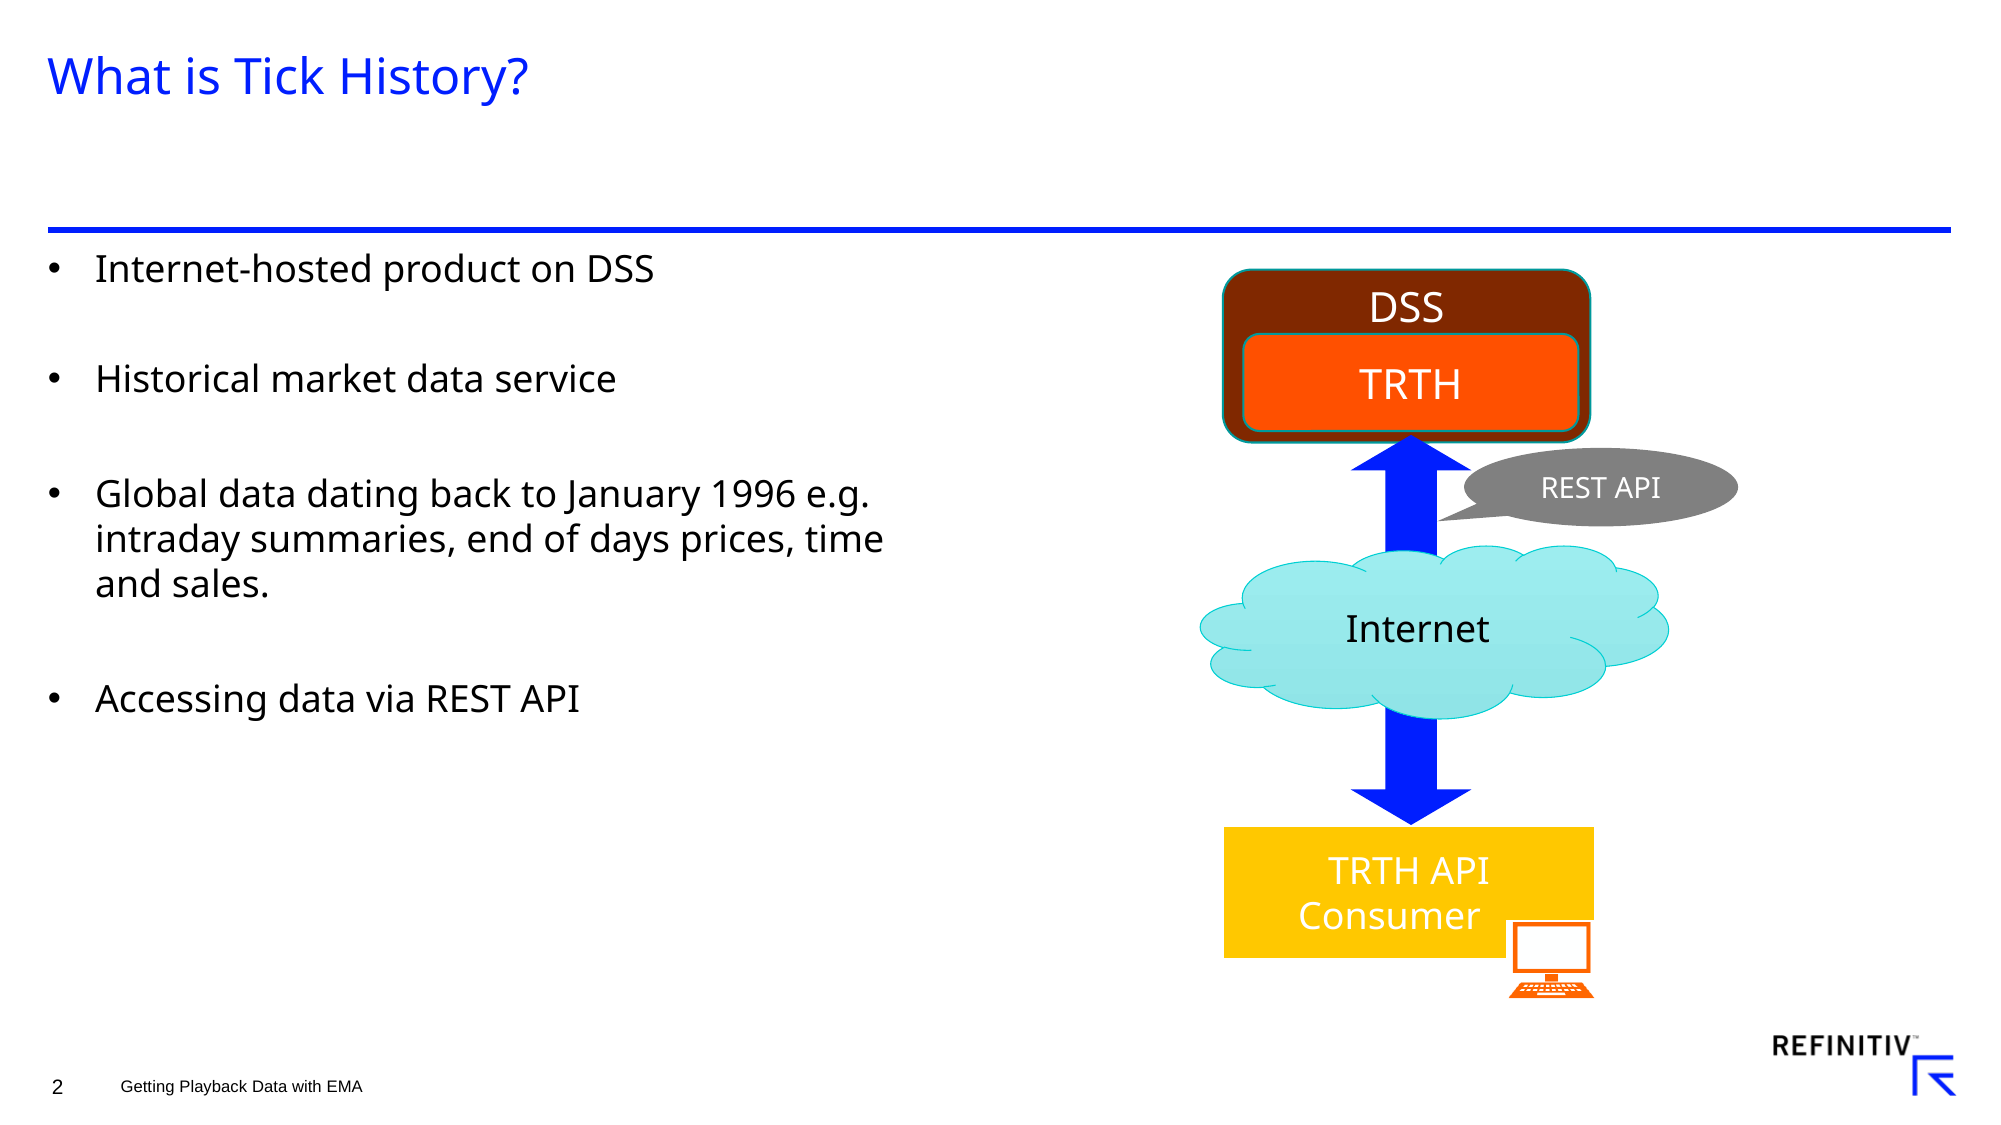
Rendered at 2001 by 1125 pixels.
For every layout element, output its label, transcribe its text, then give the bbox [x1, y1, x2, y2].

text_box [1348, 708, 1408, 824]
text_box Internet [1415, 545, 1670, 720]
picture [1506, 920, 1596, 999]
text_box REST API [1436, 446, 1740, 528]
list Internet-hosted product on DSS Historical market data service Global data dating back to January 1996 e.g. intraday summaries, end of days prices, time and sales. Accessing data via REST API [48, 245, 909, 799]
picture [1770, 1030, 1960, 1101]
text_box TRTH API Consumer [1221, 823, 1597, 961]
text_box [1415, 718, 1474, 824]
text_box [1348, 434, 1474, 555]
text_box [1408, 443, 1415, 825]
title What is Tick History? [48, 51, 1950, 109]
text_box TRTH [1242, 332, 1580, 433]
text_box Internet [1199, 550, 1408, 716]
footer Getting Playback Data with EMA [120, 1056, 1372, 1097]
text_box DSS DSS [1221, 268, 1592, 444]
